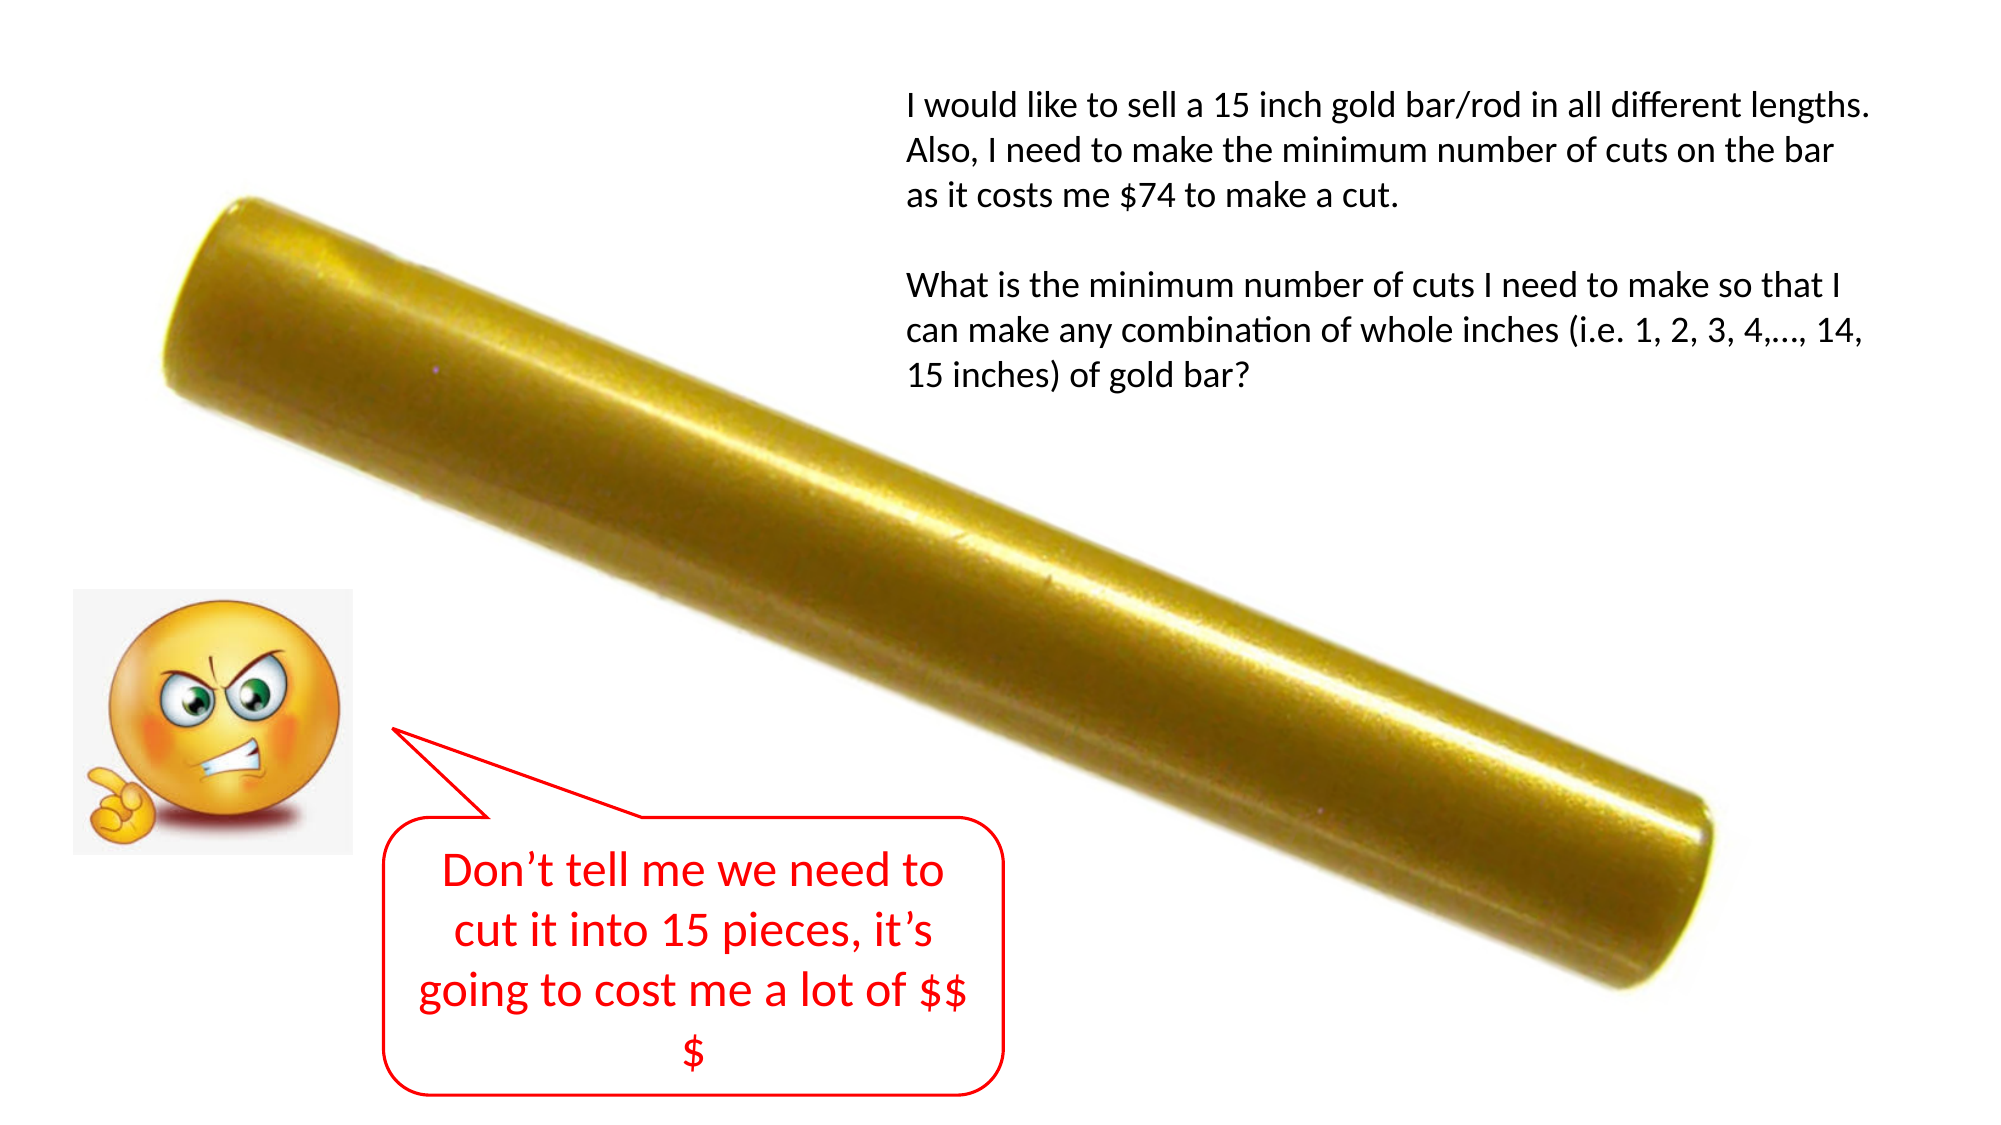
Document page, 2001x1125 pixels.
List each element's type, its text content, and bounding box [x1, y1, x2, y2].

picture [73, 132, 1780, 1077]
text_box Don’t tell me we need to cut it into 15 pieces, it’s going to cost me a lot of $$$ [382, 769, 1005, 1097]
text_box I would like to sell a 15 inch gold bar/rod in all different lengths. Also, I need to make the minimum number of cuts on the bar as it costs me $74 to make a cut. What is the minimum number of cuts I need to make so that I can make any combination of whole inches (i.e. 1, 2, 3, 4,…, 14, 15 inches) of gold bar? [891, 72, 1892, 403]
